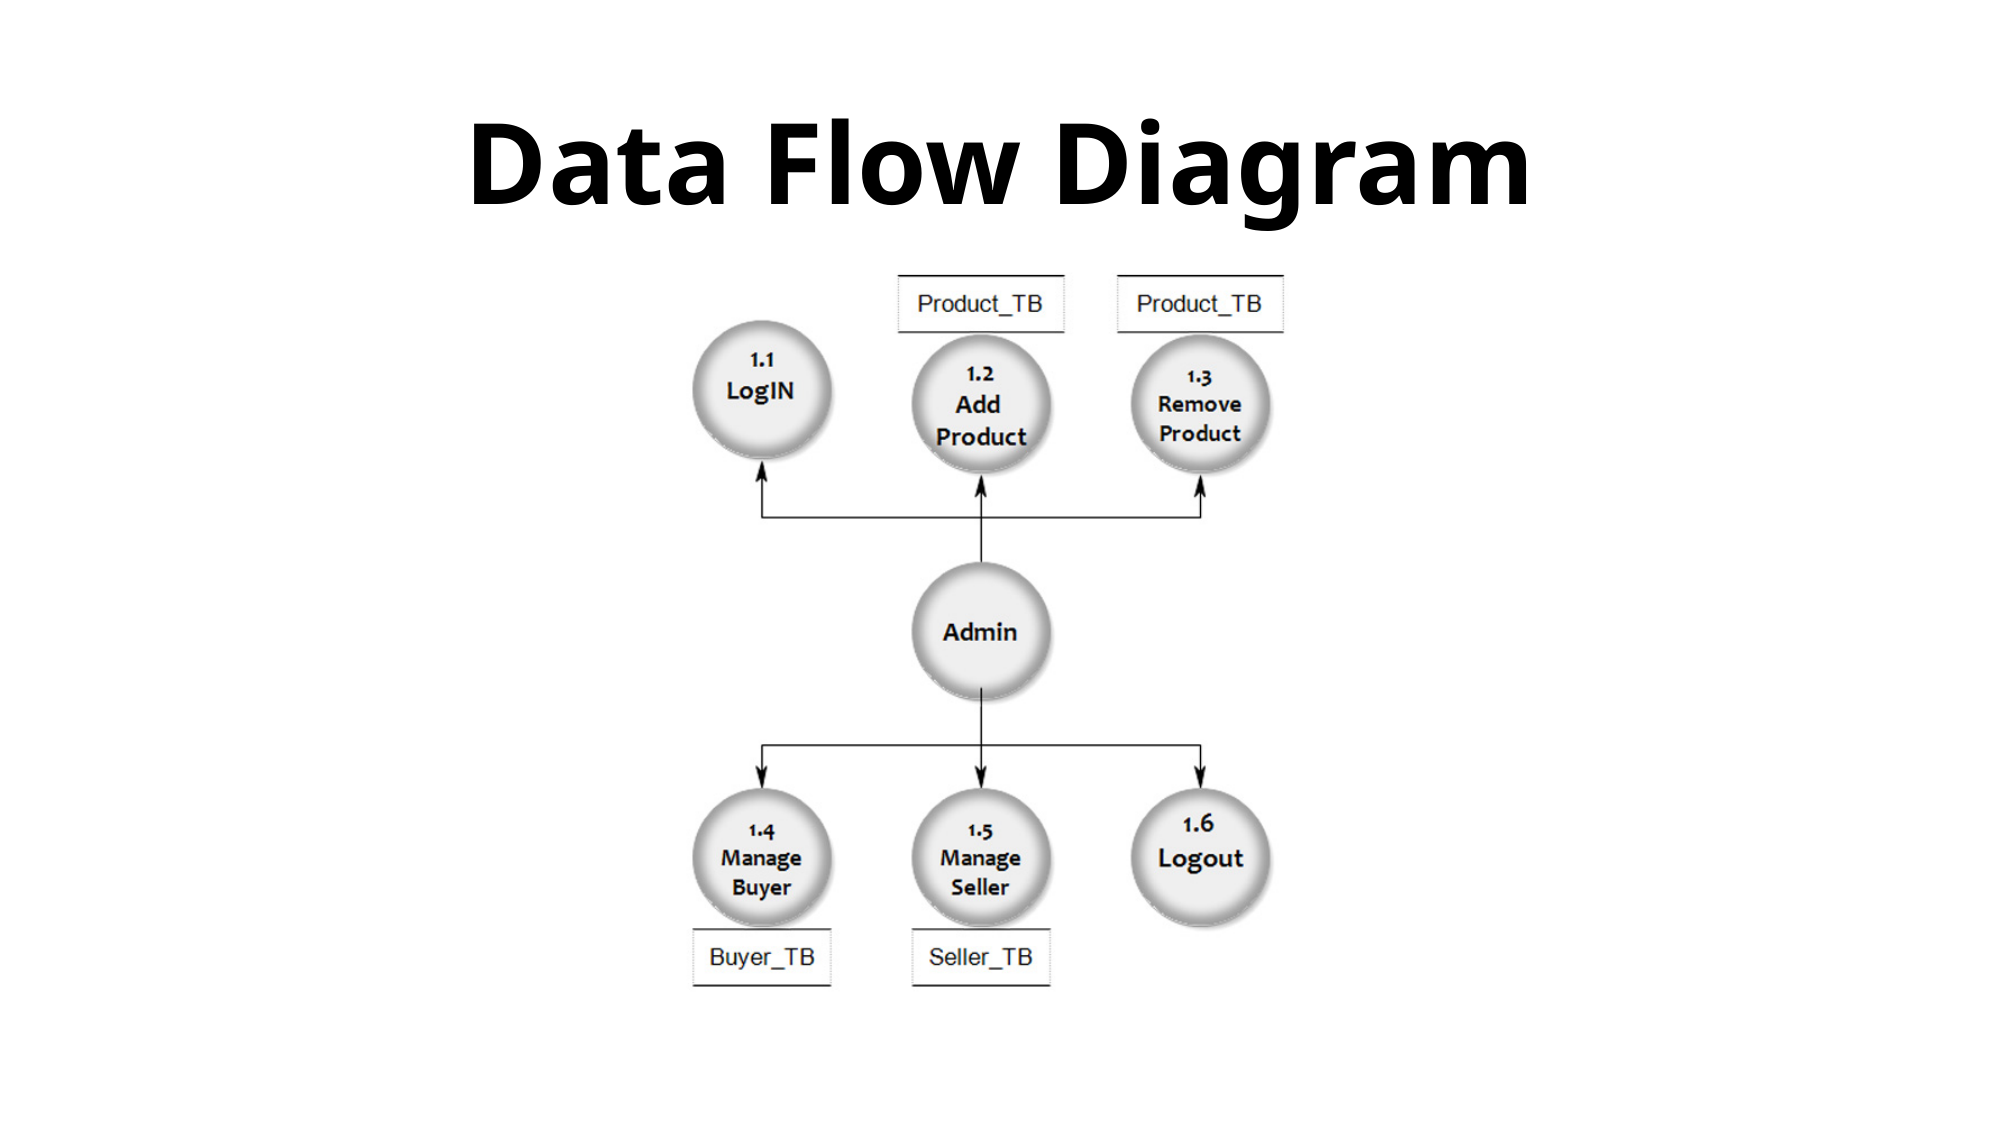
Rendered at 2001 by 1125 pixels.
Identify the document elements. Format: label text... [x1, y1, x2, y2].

title Data Flow Diagram [137, 59, 1863, 278]
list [651, 165, 1319, 1110]
